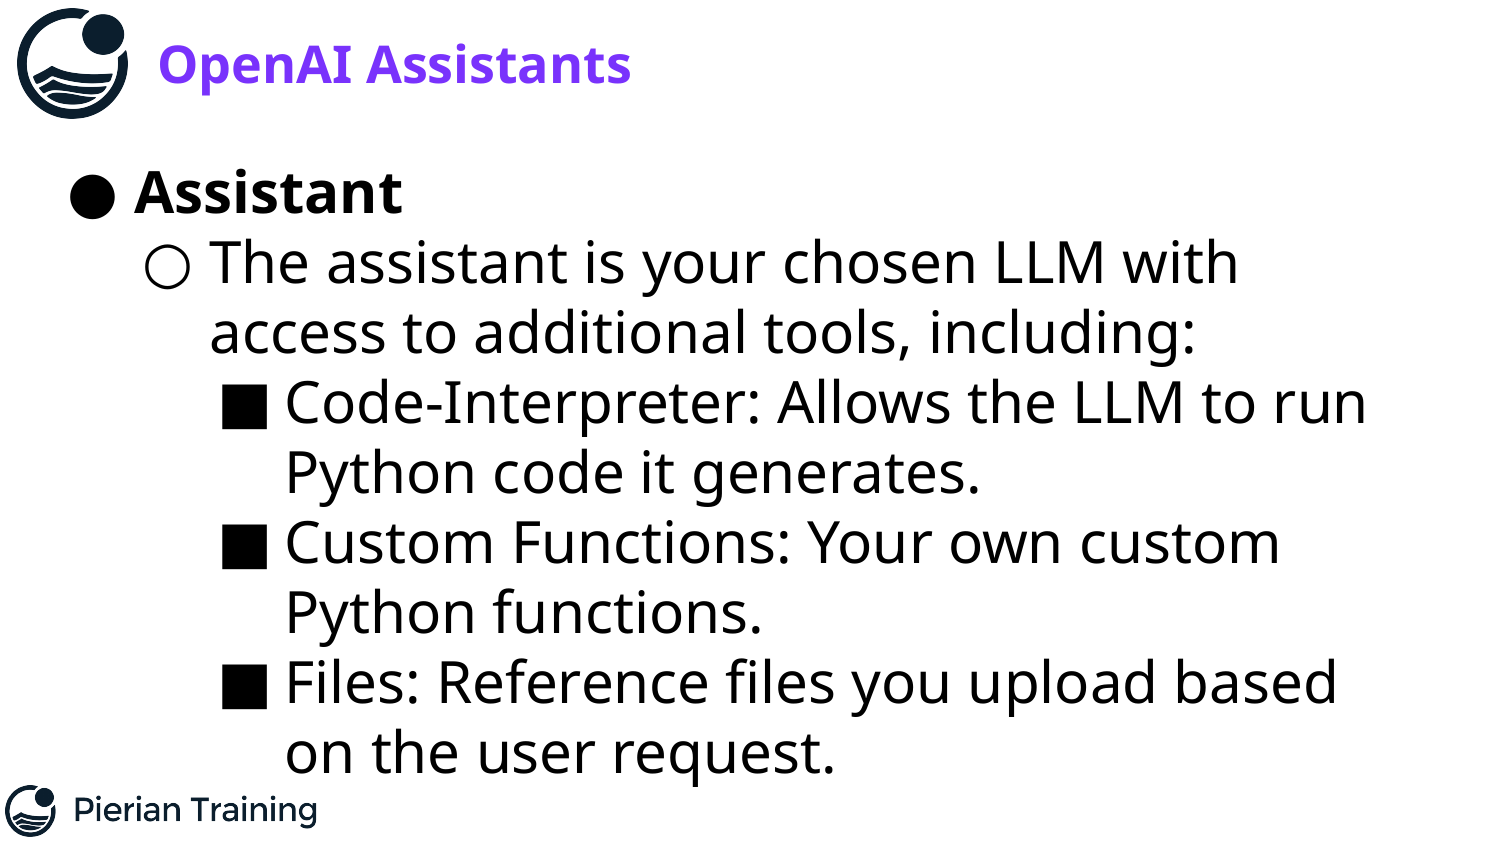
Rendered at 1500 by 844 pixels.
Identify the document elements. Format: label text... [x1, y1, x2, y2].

text_box OpenAI Assistants [142, 16, 1239, 110]
picture [4, 785, 318, 837]
text_box Assistant The assistant is your chosen LLM with access to additional tools, including: Code-Interpreter: Allows the LLM to run Python code it generates. Custom Functions: Your own custom Python functions. Files: Reference files you upload based on the user request. [44, 140, 1432, 801]
picture [16, 8, 128, 120]
